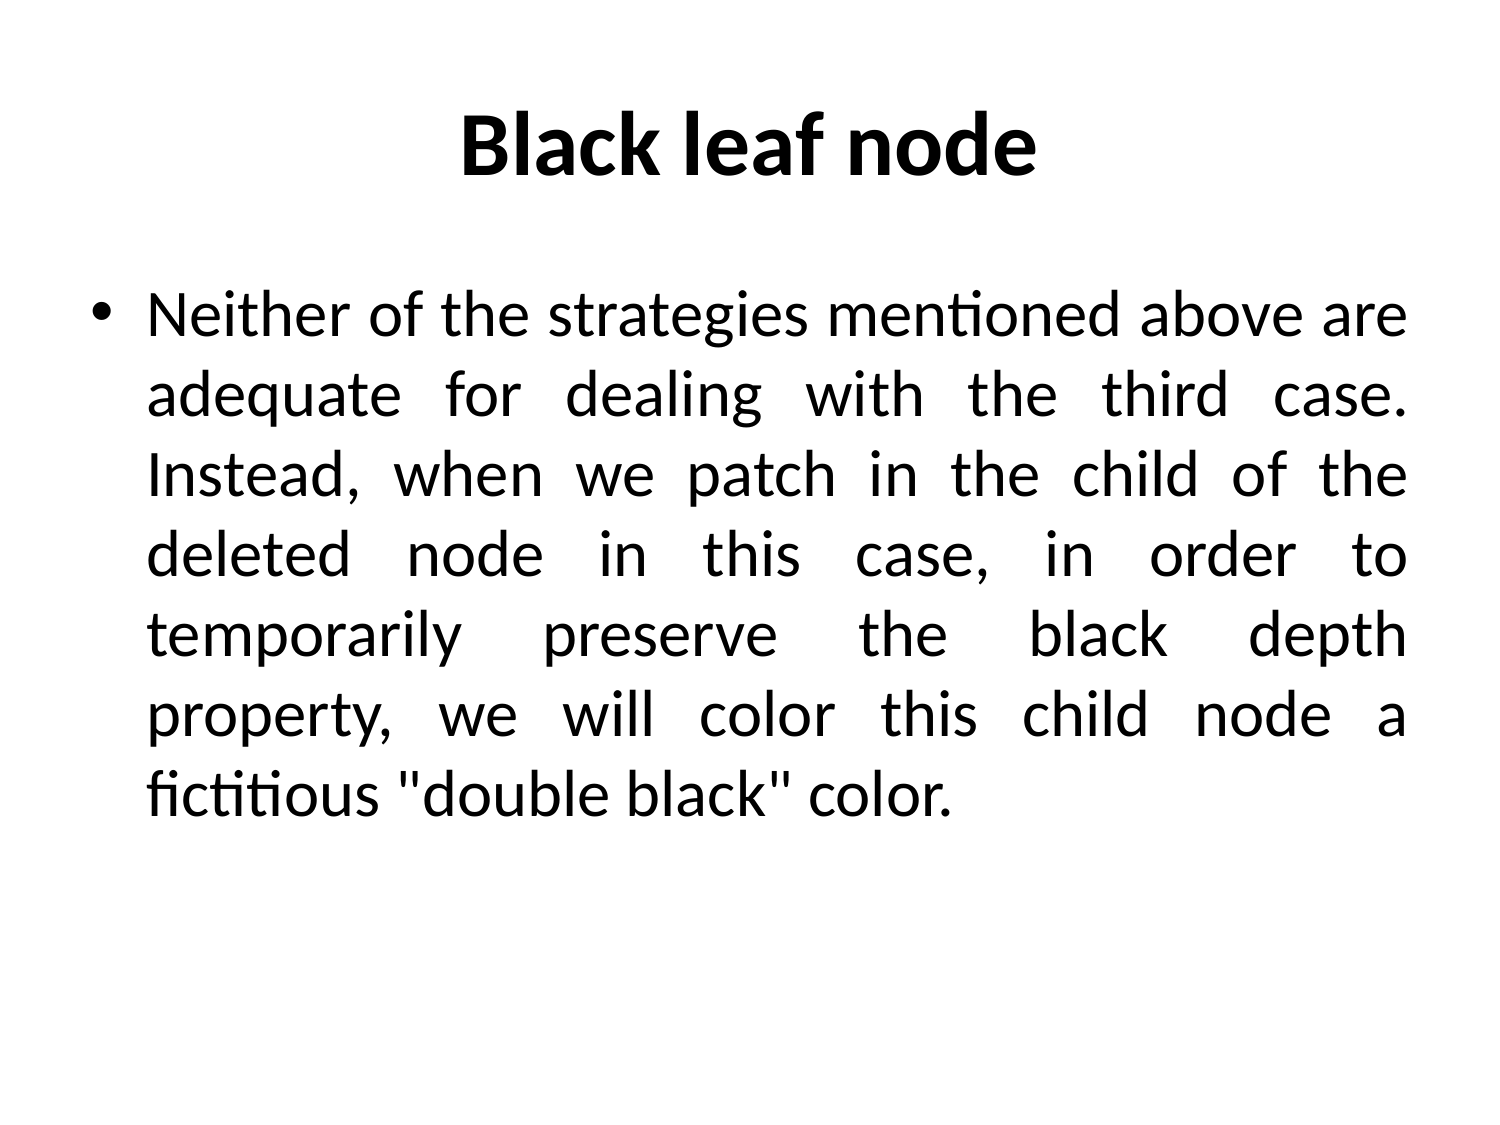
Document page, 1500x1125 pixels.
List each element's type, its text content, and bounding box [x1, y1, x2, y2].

title Black leaf node [75, 45, 1425, 233]
list Neither of the strategies mentioned above are adequate for dealing with the third case. Instead, when we patch in the child of the deleted node in this case, in order to temporarily preserve the black depth property, we will color this child node a fictitious "double black" color. [75, 262, 1425, 1005]
